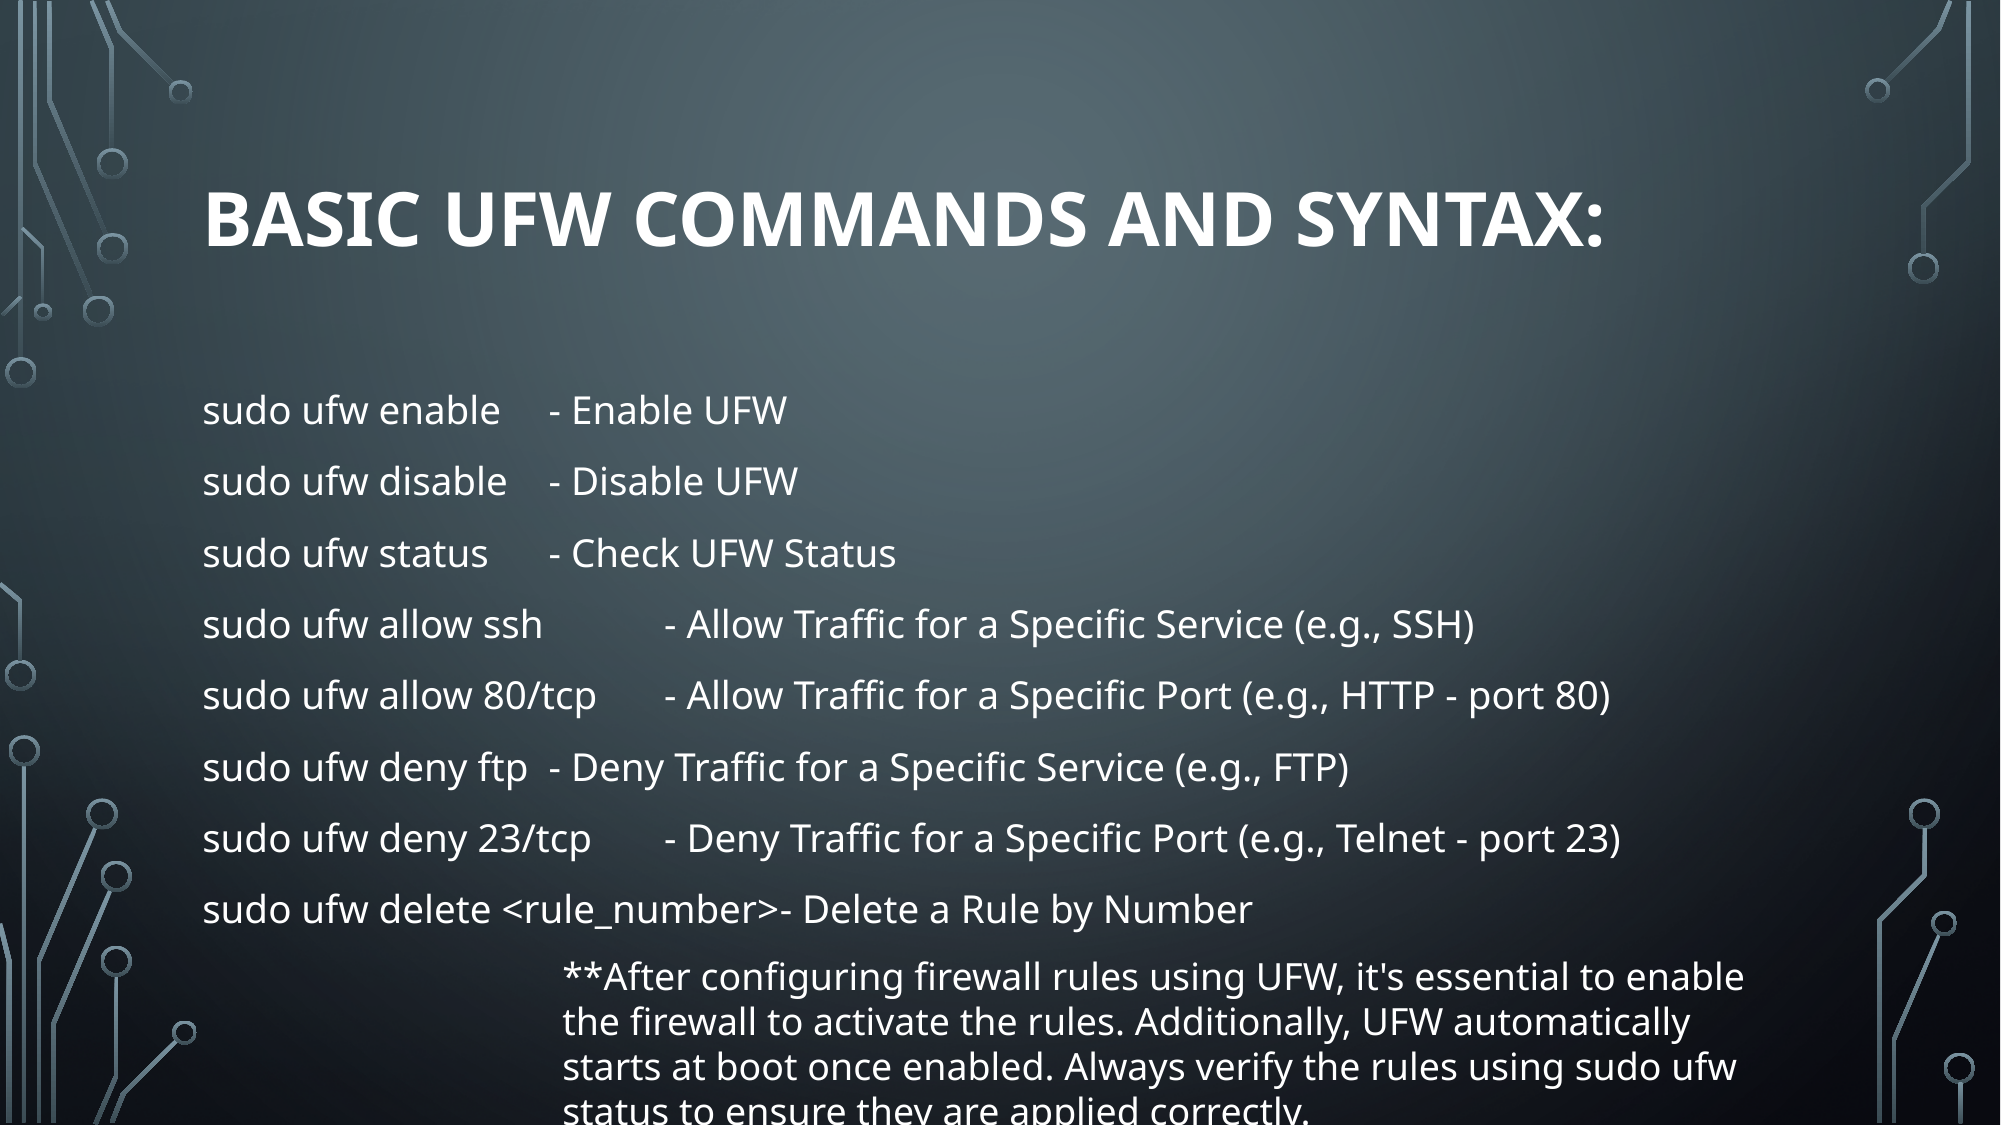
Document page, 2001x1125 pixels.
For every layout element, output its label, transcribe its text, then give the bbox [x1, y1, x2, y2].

text_box **After configuring firewall rules using UFW, it's essential to enable the firewall to activate the rules. Additionally, UFW automatically starts at boot once enabled. Always verify the rules using sudo ufw status to ensure they are applied correctly. [547, 945, 1813, 1125]
list sudo ufw enable - Enable UFW sudo ufw disable - Disable UFW sudo ufw status - Check UFW Status sudo ufw allow ssh - Allow Traffic for a Specific Service (e.g., SSH) sudo ufw allow 80/tcp - Allow Traffic for a Specific Port (e.g., HTTP - port 80) sudo ufw deny ftp - Deny Traffic for a Specific Service (e.g., FTP) sudo ufw deny 23/tcp - Deny Traffic for a Specific Port (e.g., Telnet - port 23) sudo ufw delete <rule_number> - Delete a Rule by Number [187, 369, 1813, 950]
title Basic UFW Commands and Syntax: [187, 101, 1813, 344]
